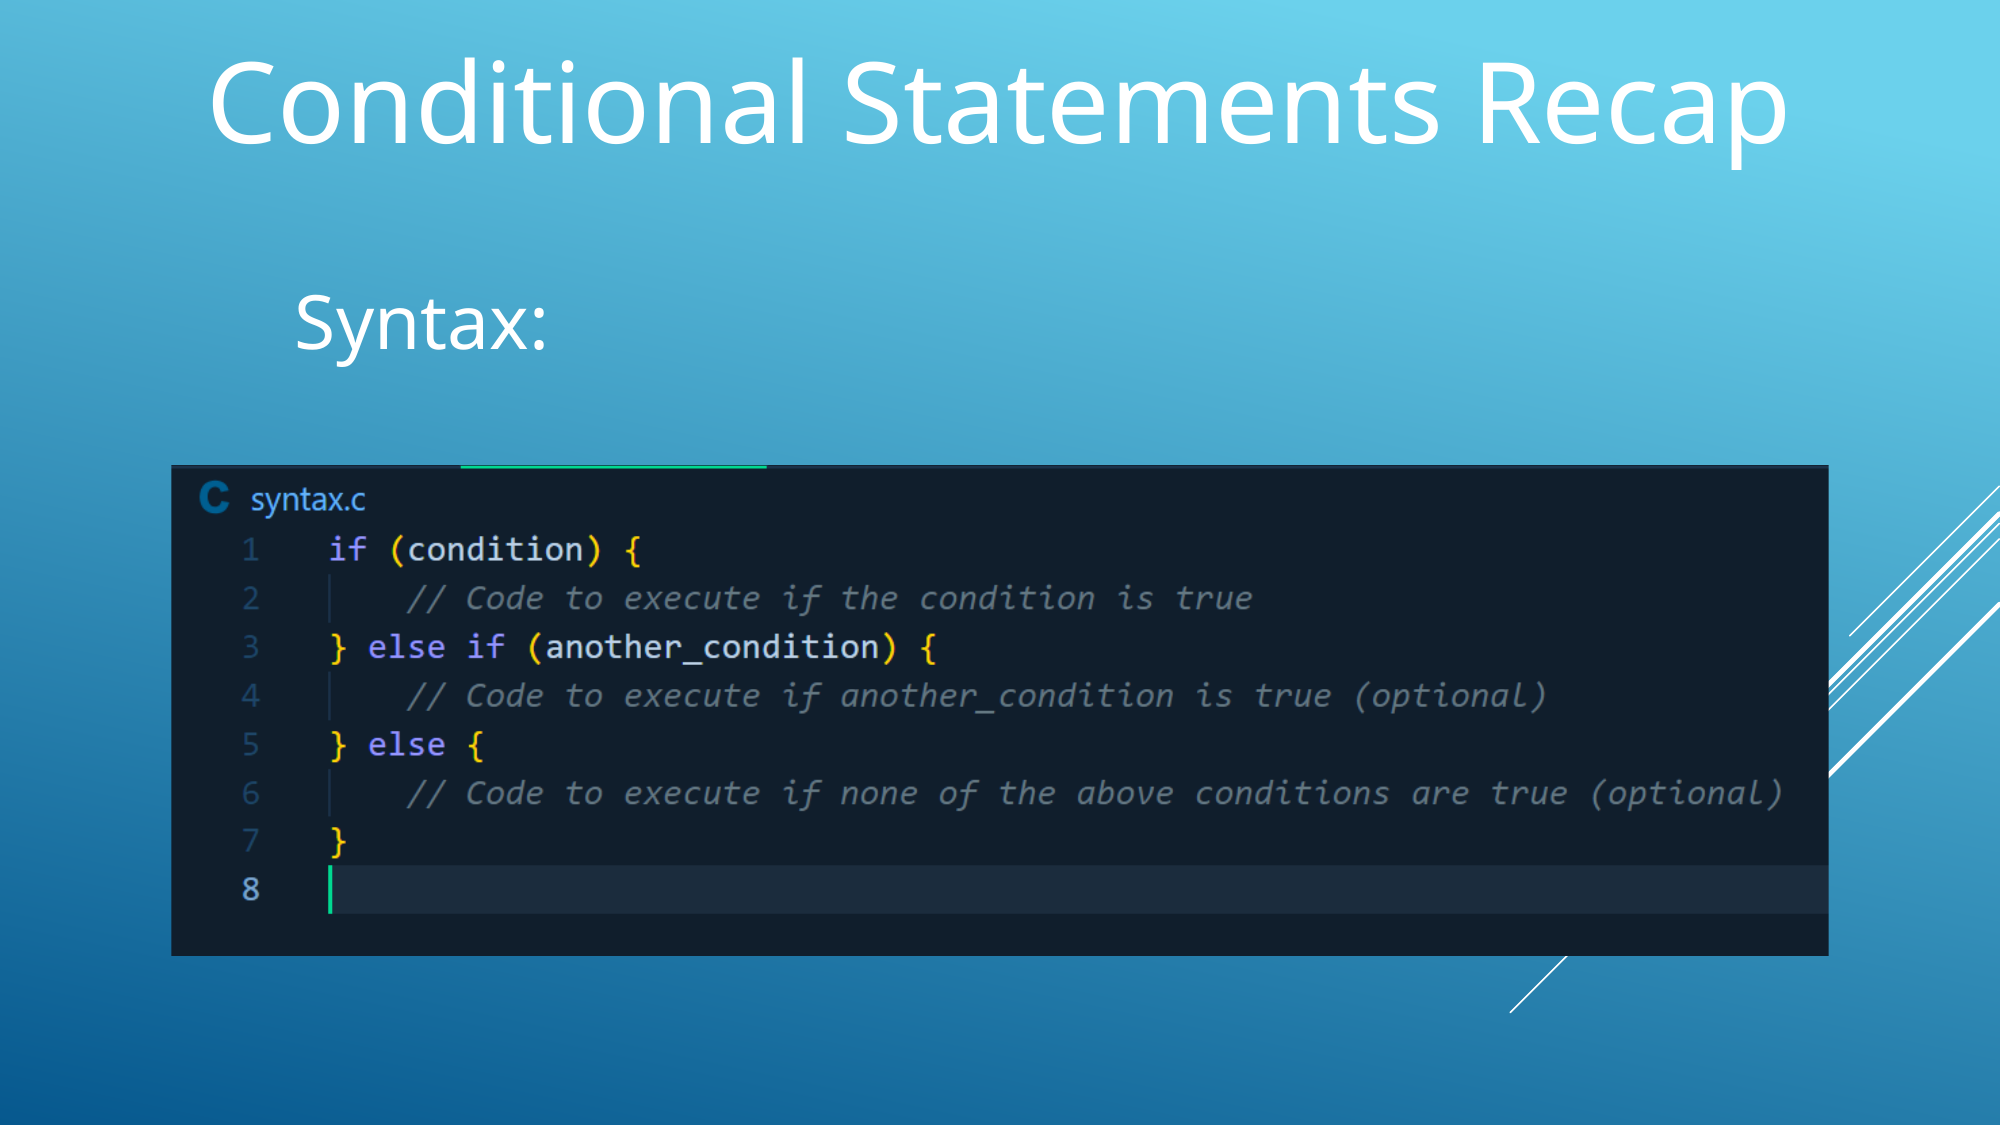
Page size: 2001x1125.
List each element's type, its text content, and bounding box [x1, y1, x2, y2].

text_box Syntax: [207, 267, 637, 373]
text_box Conditional Statements Recap [191, 23, 1808, 174]
picture [170, 465, 1829, 957]
